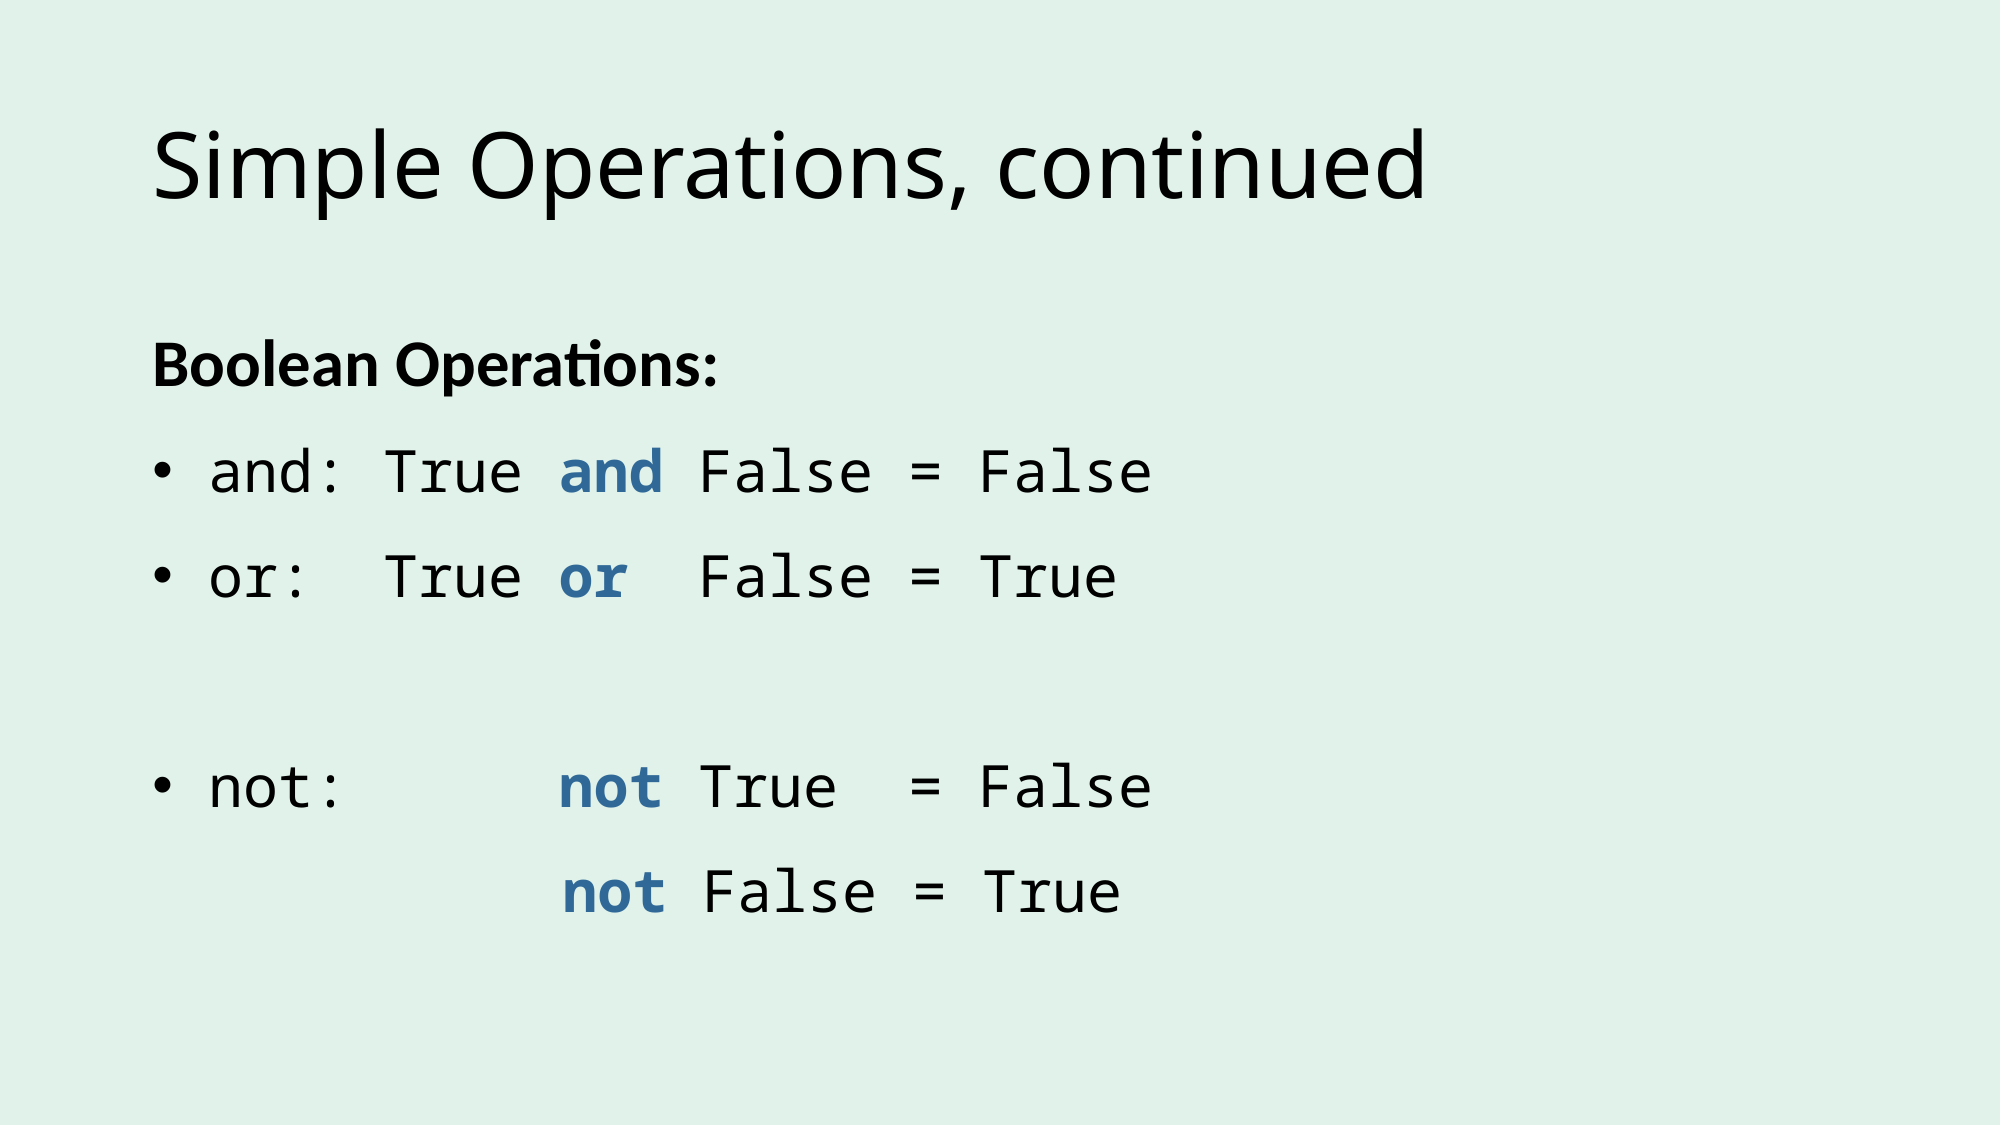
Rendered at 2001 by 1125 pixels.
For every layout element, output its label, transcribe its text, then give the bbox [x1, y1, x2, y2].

text_box Boolean Operations: and: True and False = False or: True or False = True not: not True = False not False = True [137, 272, 1885, 932]
title Simple Operations, continued [137, 59, 1863, 272]
